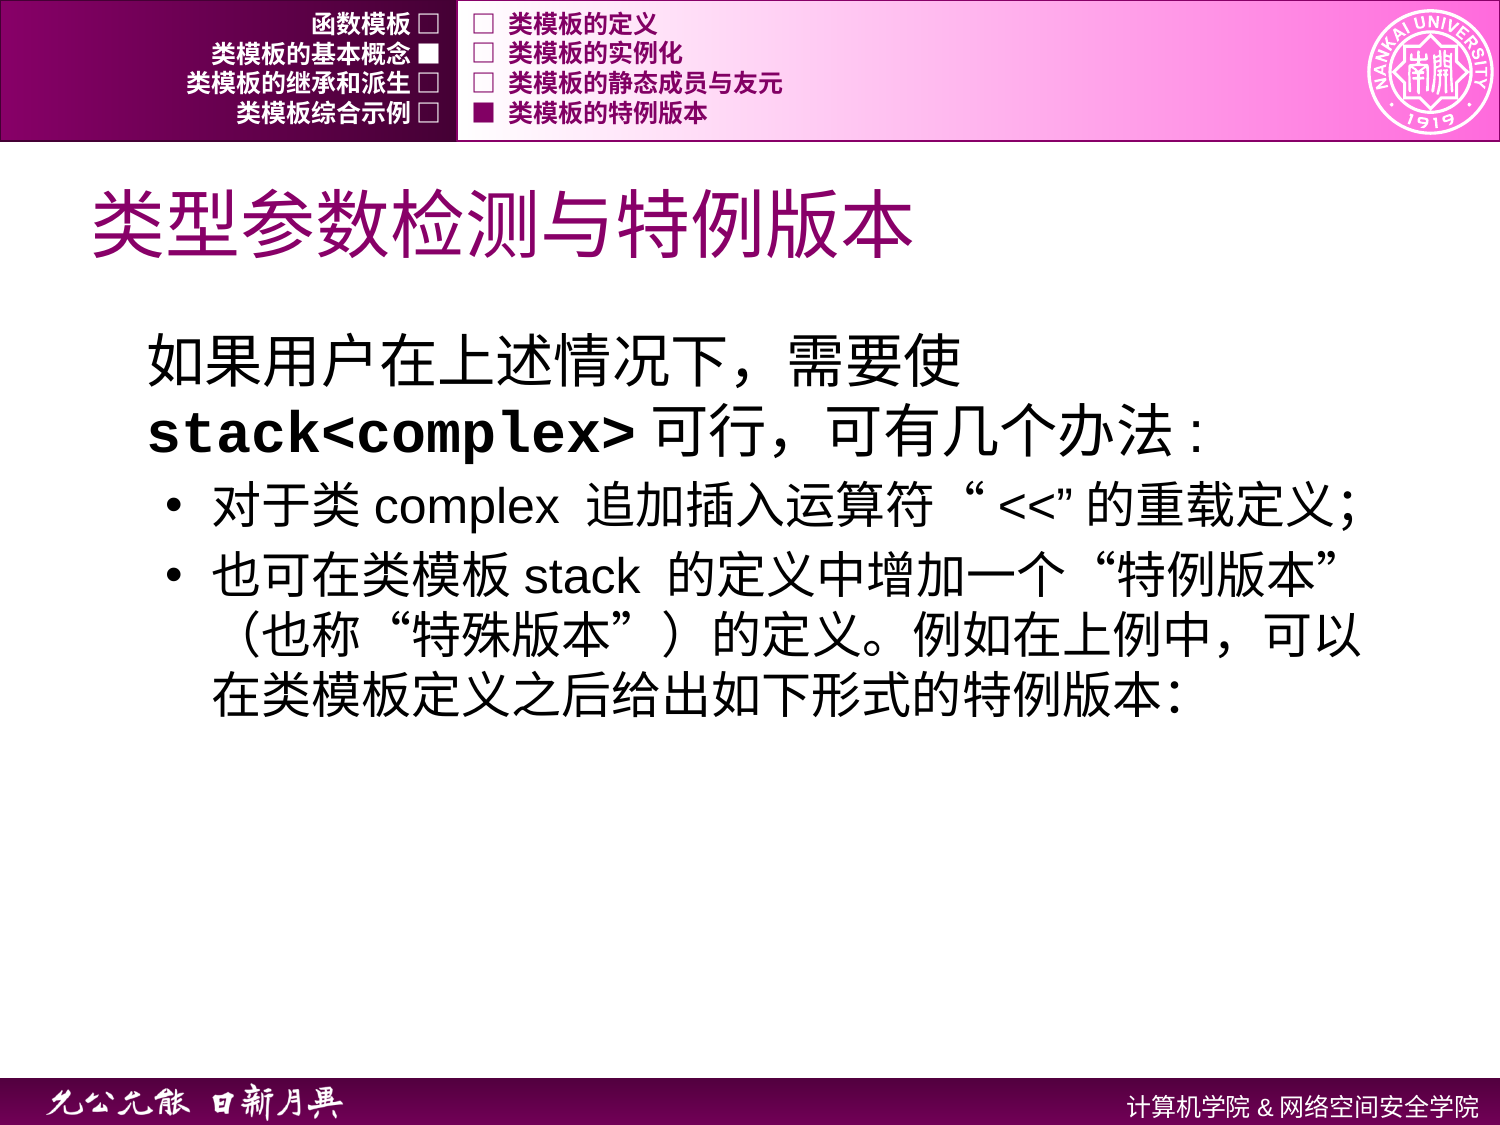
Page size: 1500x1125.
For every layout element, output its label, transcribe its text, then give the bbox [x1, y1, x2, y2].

text_box □ 类模板的静态成员与友元 [459, 66, 1361, 95]
title 类型参数检测与特例版本 [74, 163, 1426, 282]
text_box □ 类模板的定义 [459, 7, 1361, 36]
text_box 类模板的继承和派生 □ [0, 66, 459, 95]
text_box 类模板的基本概念 ■ [0, 36, 459, 66]
text_box □ 类模板的实例化 [459, 36, 1361, 66]
text_box ■ 类模板的特例版本 [459, 95, 1361, 129]
picture [35, 1081, 356, 1122]
text_box 类模板综合示例 □ [0, 95, 459, 129]
list 如果用户在上述情况下，需要使stack<complex>可行，可有几个办法: 对于类complex 追加插入运算符“<<”的重载定义； 也可在类模板stack 的定义中增加一个“特例版本”（也称“特殊版本”）的定义。例如在上例中，可以在类模板定义之后给出如下形式的特例版本： [74, 316, 1426, 1055]
text_box 函数模板 □ [0, 7, 459, 36]
